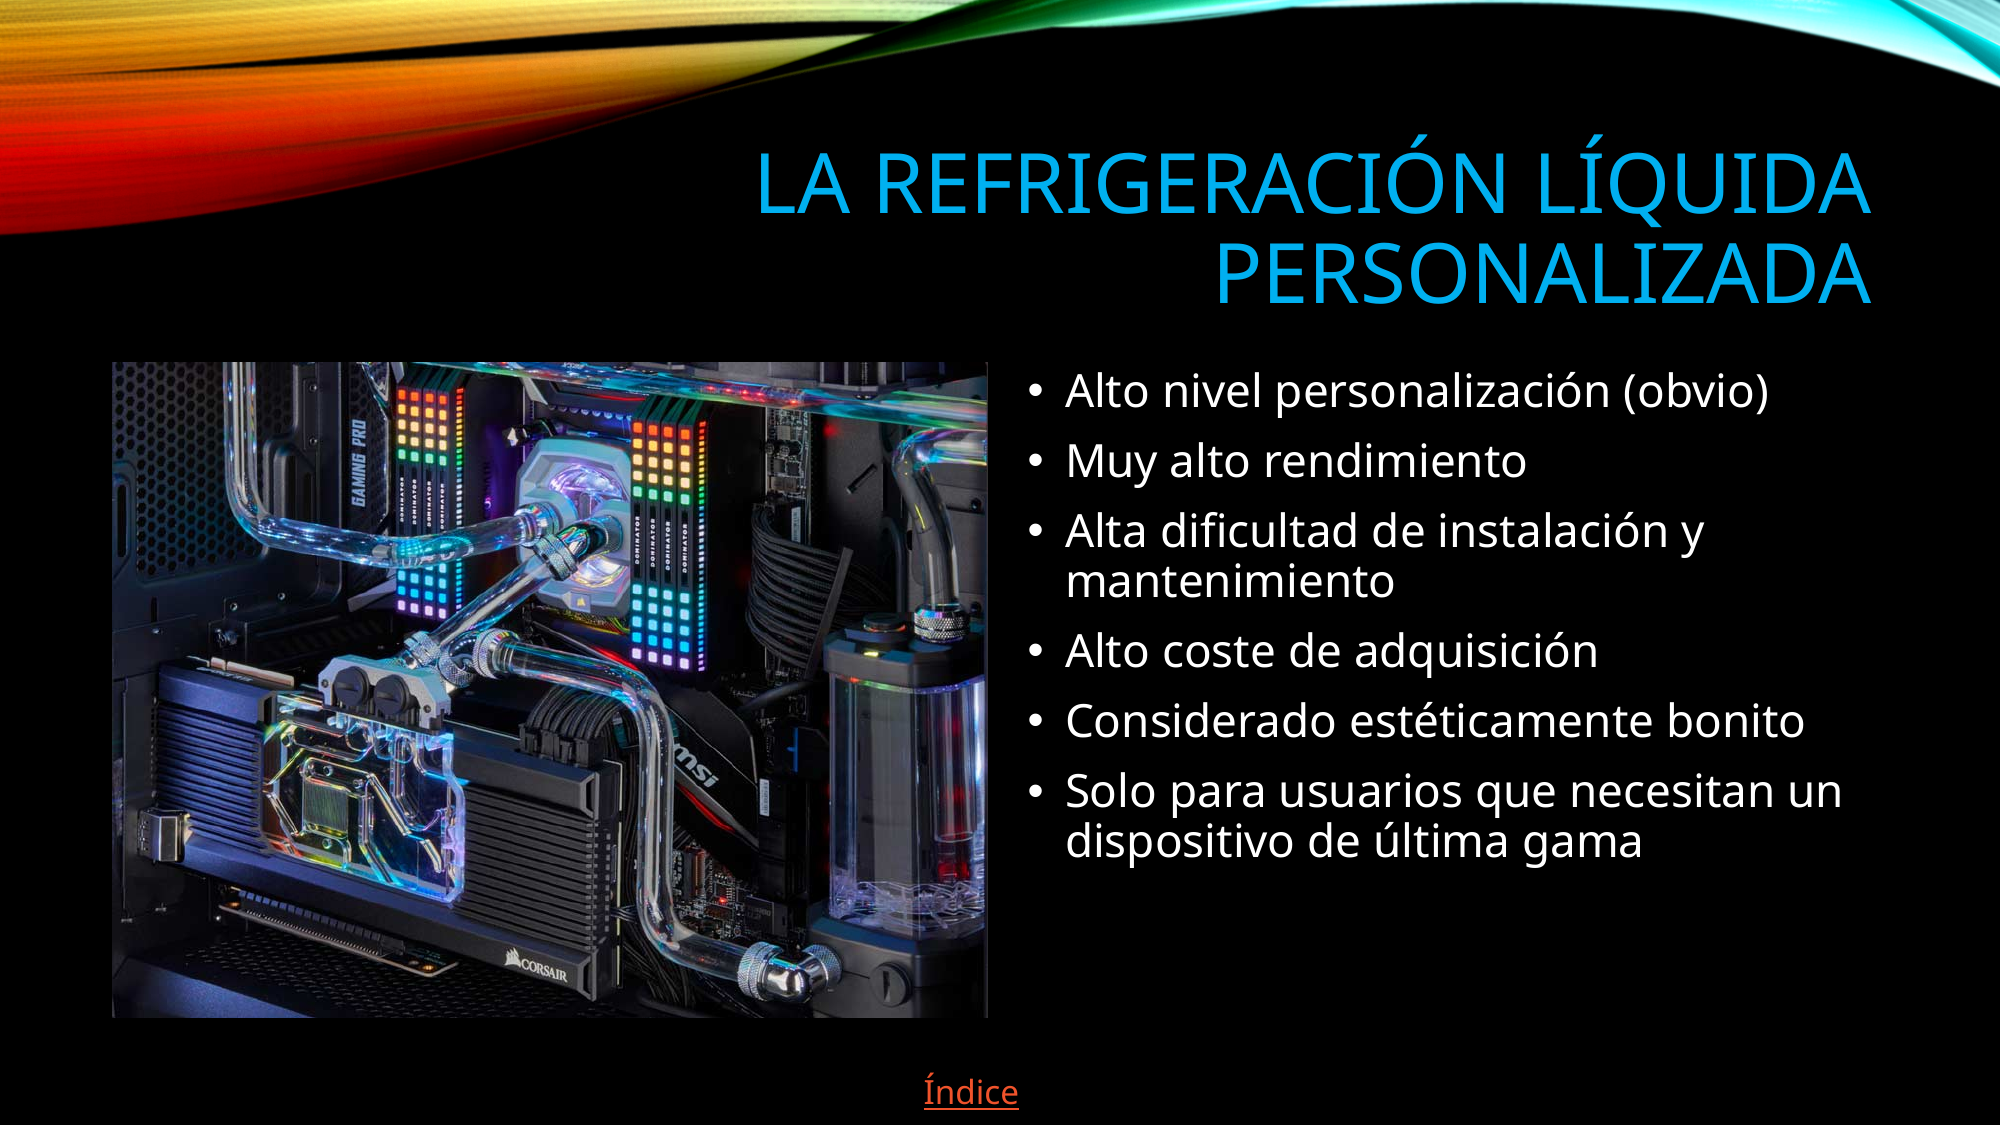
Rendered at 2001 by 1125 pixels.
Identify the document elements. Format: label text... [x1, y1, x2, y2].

text_box Índice [860, 1064, 1083, 1125]
title La Refrigeración Líquida Personalizada [474, 125, 1888, 338]
picture [0, 0, 2000, 237]
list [112, 362, 988, 1018]
list Alto nivel personalización (obvio) Muy alto rendimiento Alta dificultad de instalación y mantenimiento Alto coste de adquisición Considerado estéticamente bonito Solo para usuarios que necesitan un dispositivo de última gama [1012, 360, 1888, 1021]
